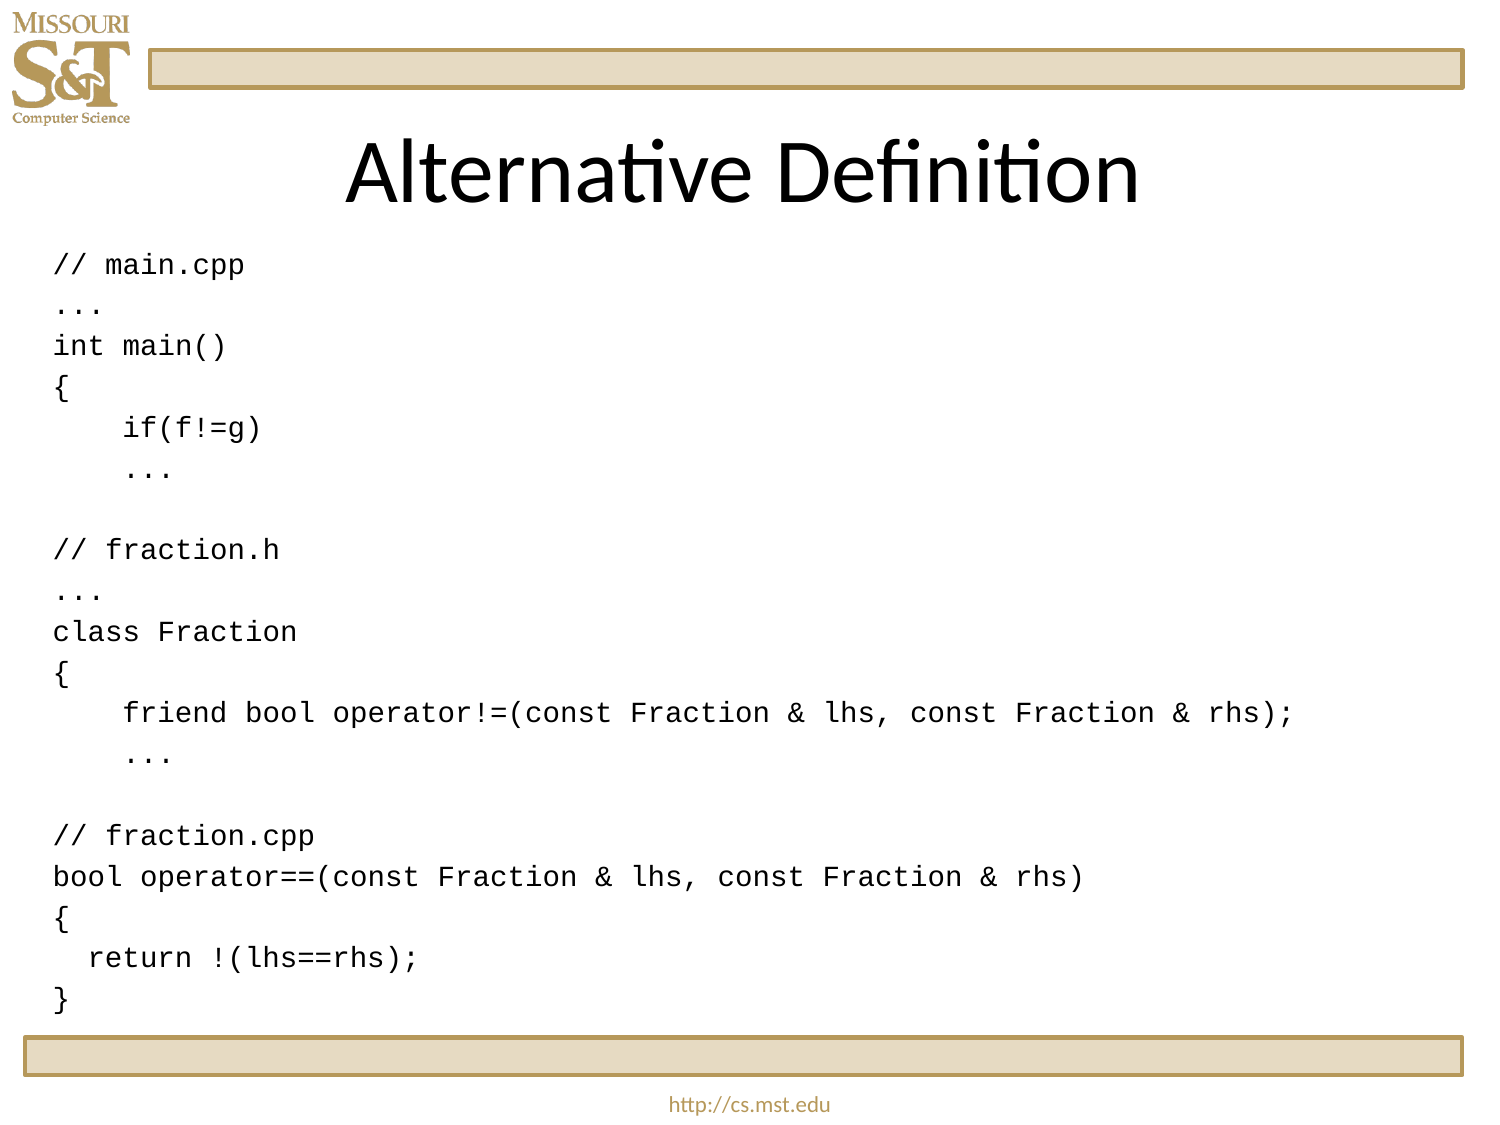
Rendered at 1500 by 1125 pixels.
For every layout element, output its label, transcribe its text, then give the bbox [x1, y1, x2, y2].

picture [12, 12, 130, 126]
title Alternative Definition [24, 99, 1463, 233]
text_box // main.cpp ... int main() { if(f!=g) ... // fraction.h ... class Fraction { friend bool operator!=(const Fraction & lhs, const Fraction & rhs); ... // fraction.cpp bool operator==(const Fraction & lhs, const Fraction & rhs) { return !(lhs==rhs); } [37, 237, 1450, 688]
